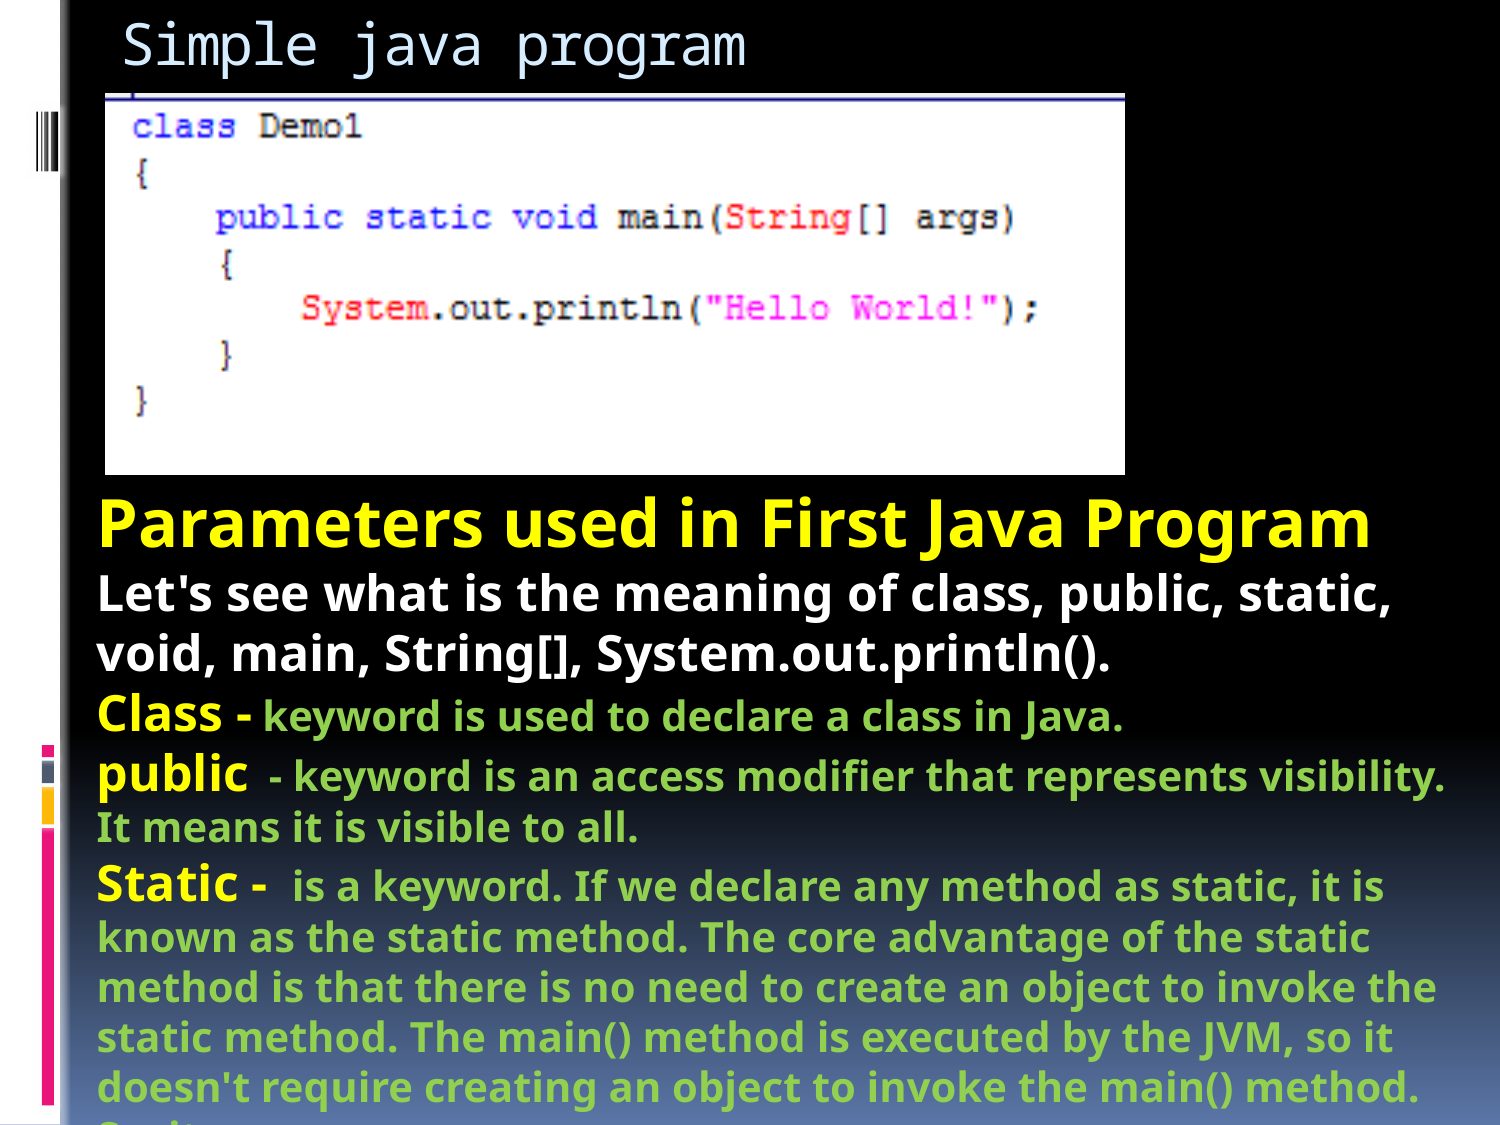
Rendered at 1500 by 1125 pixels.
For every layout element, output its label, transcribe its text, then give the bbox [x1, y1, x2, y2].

text_box Parameters used in First Java Program Let's see what is the meaning of class, public, static, void, main, String[], System.out.println(). Class - keyword is used to declare a class in Java. public - keyword is an access modifier that represents visibility. It means it is visible to all. Static - is a keyword. If we declare any method as static, it is known as the static method. The core advantage of the static method is that there is no need to create an object to invoke the static method. The main() method is executed by the JVM, so it doesn't require creating an object to invoke the main() method. So, it saves memory. [81, 473, 1465, 1125]
title Simple java program [105, 0, 1381, 82]
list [104, 93, 1126, 476]
